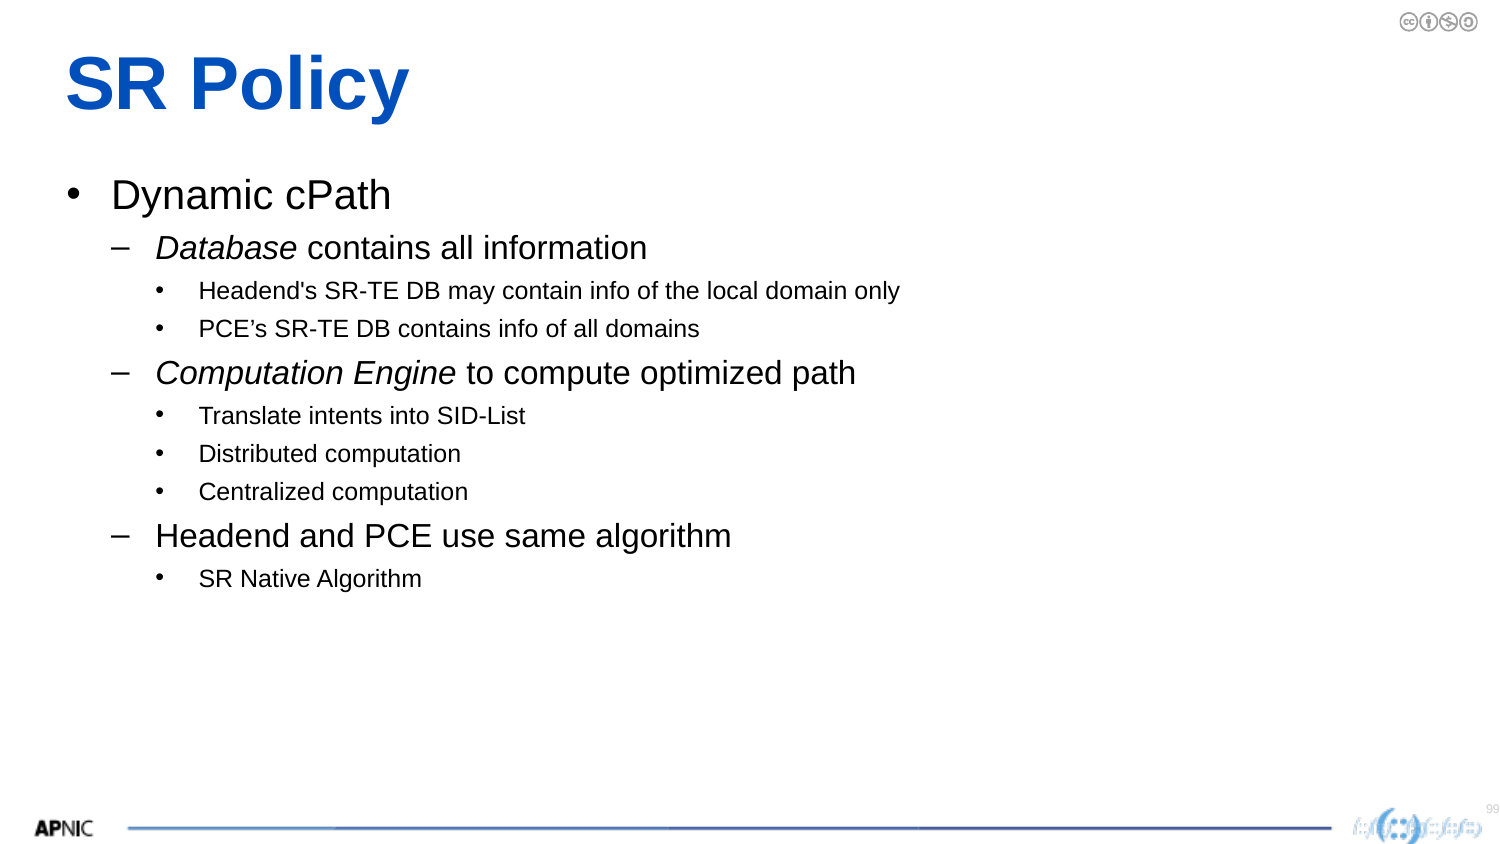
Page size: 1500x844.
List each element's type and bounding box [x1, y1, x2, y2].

list [66, 167, 1437, 788]
picture [1436, 12, 1478, 32]
title [64, 9, 1436, 151]
